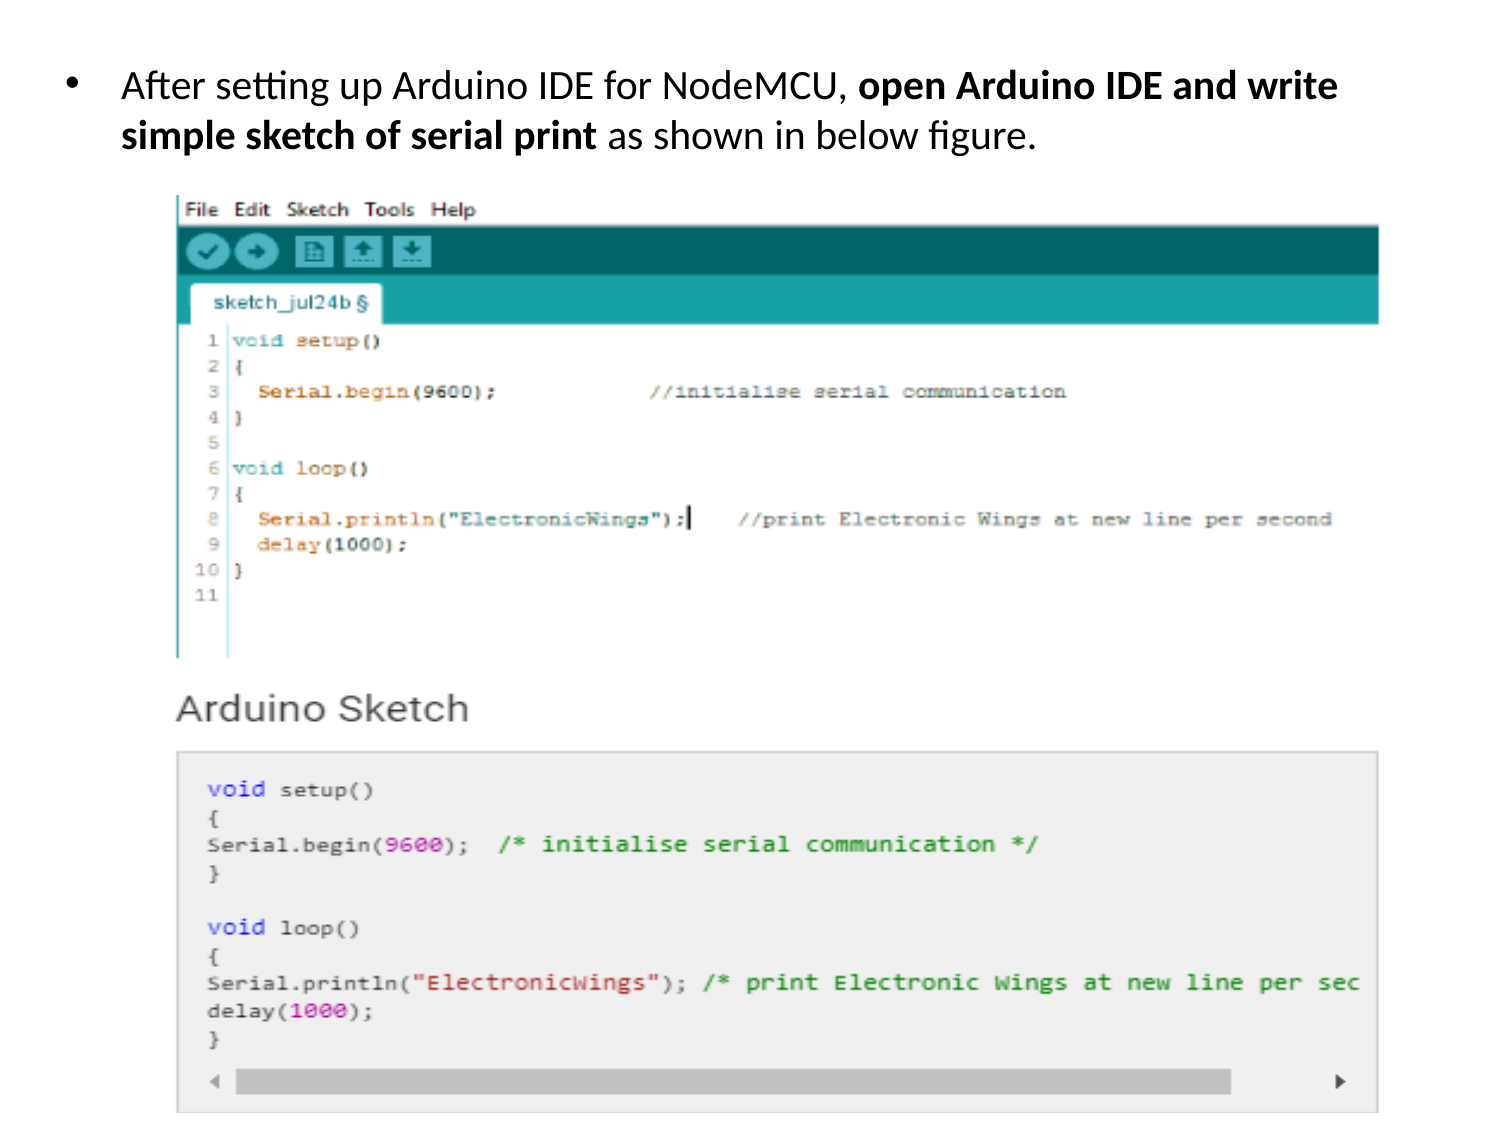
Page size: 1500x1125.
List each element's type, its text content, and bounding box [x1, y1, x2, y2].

list After setting up Arduino IDE for NodeMCU, open Arduino IDE and write simple sketch of serial print as shown in below figure. [50, 50, 1400, 793]
picture [137, 195, 1401, 1113]
